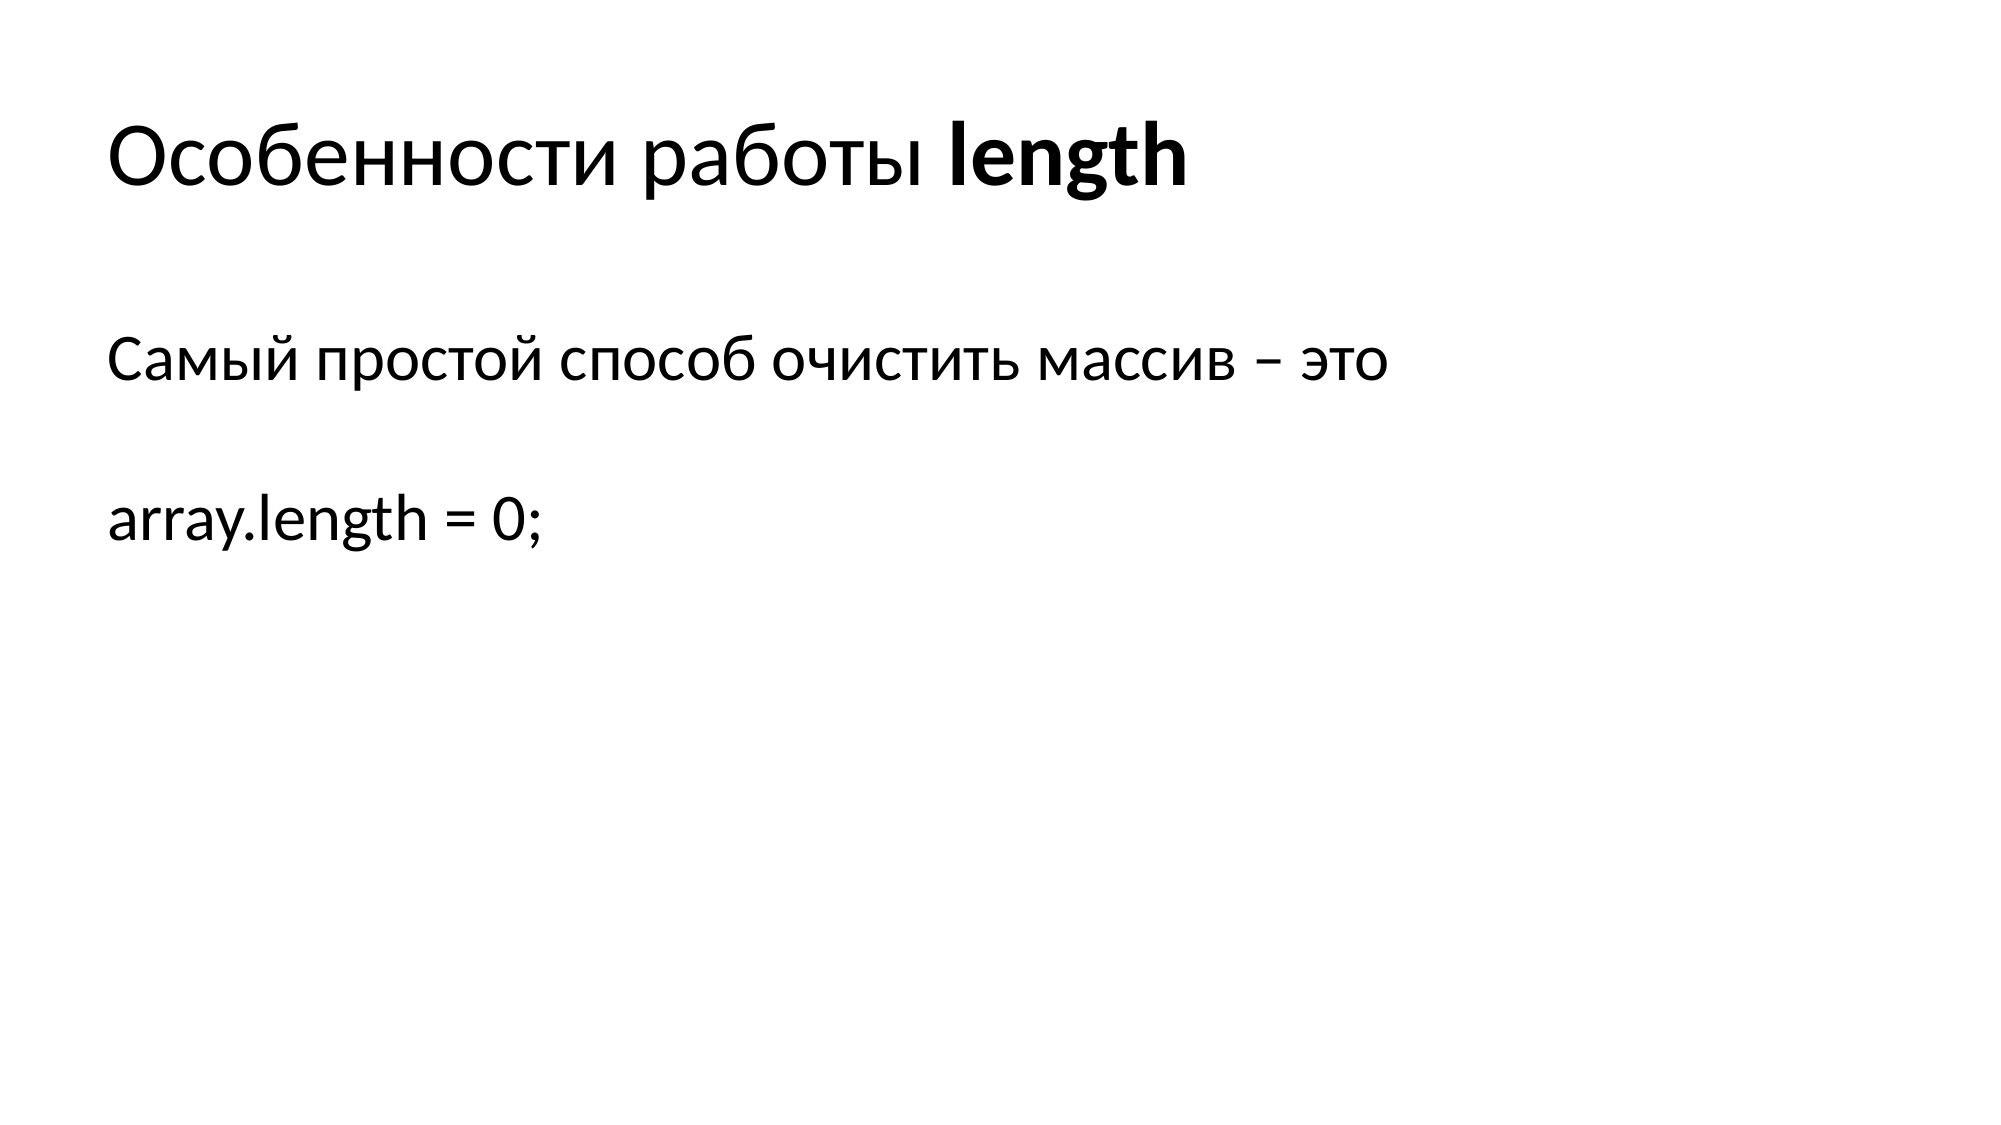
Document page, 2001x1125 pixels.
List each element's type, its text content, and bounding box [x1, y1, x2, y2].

text_box Особенности работы length Самый простой способ очистить массив – это array.length = 0; [92, 86, 1836, 562]
